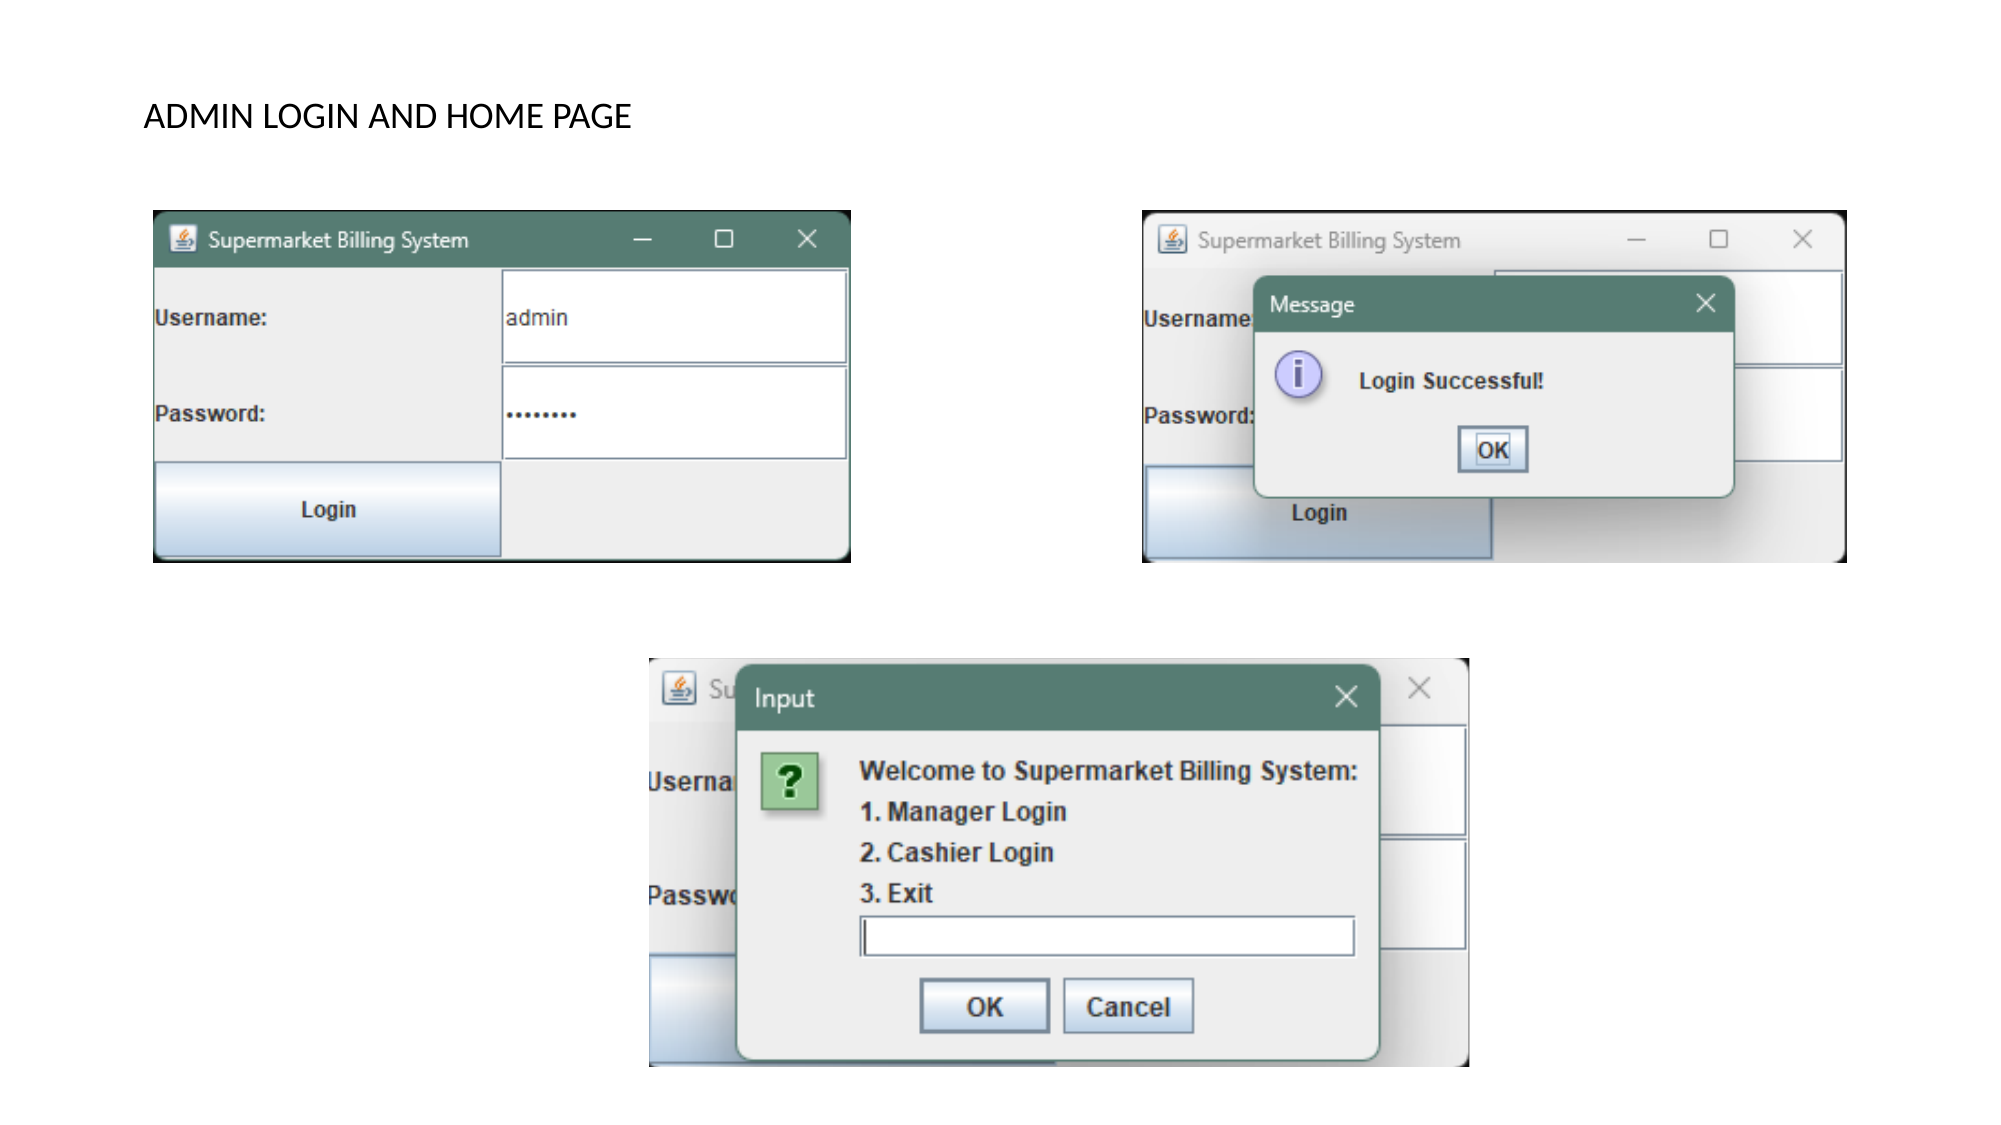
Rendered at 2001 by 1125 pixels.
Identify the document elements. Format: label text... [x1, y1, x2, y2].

picture [1142, 210, 1847, 563]
picture [153, 210, 851, 563]
text_box ADMIN LOGIN AND HOME PAGE [128, 84, 1022, 144]
picture [649, 658, 1470, 1067]
